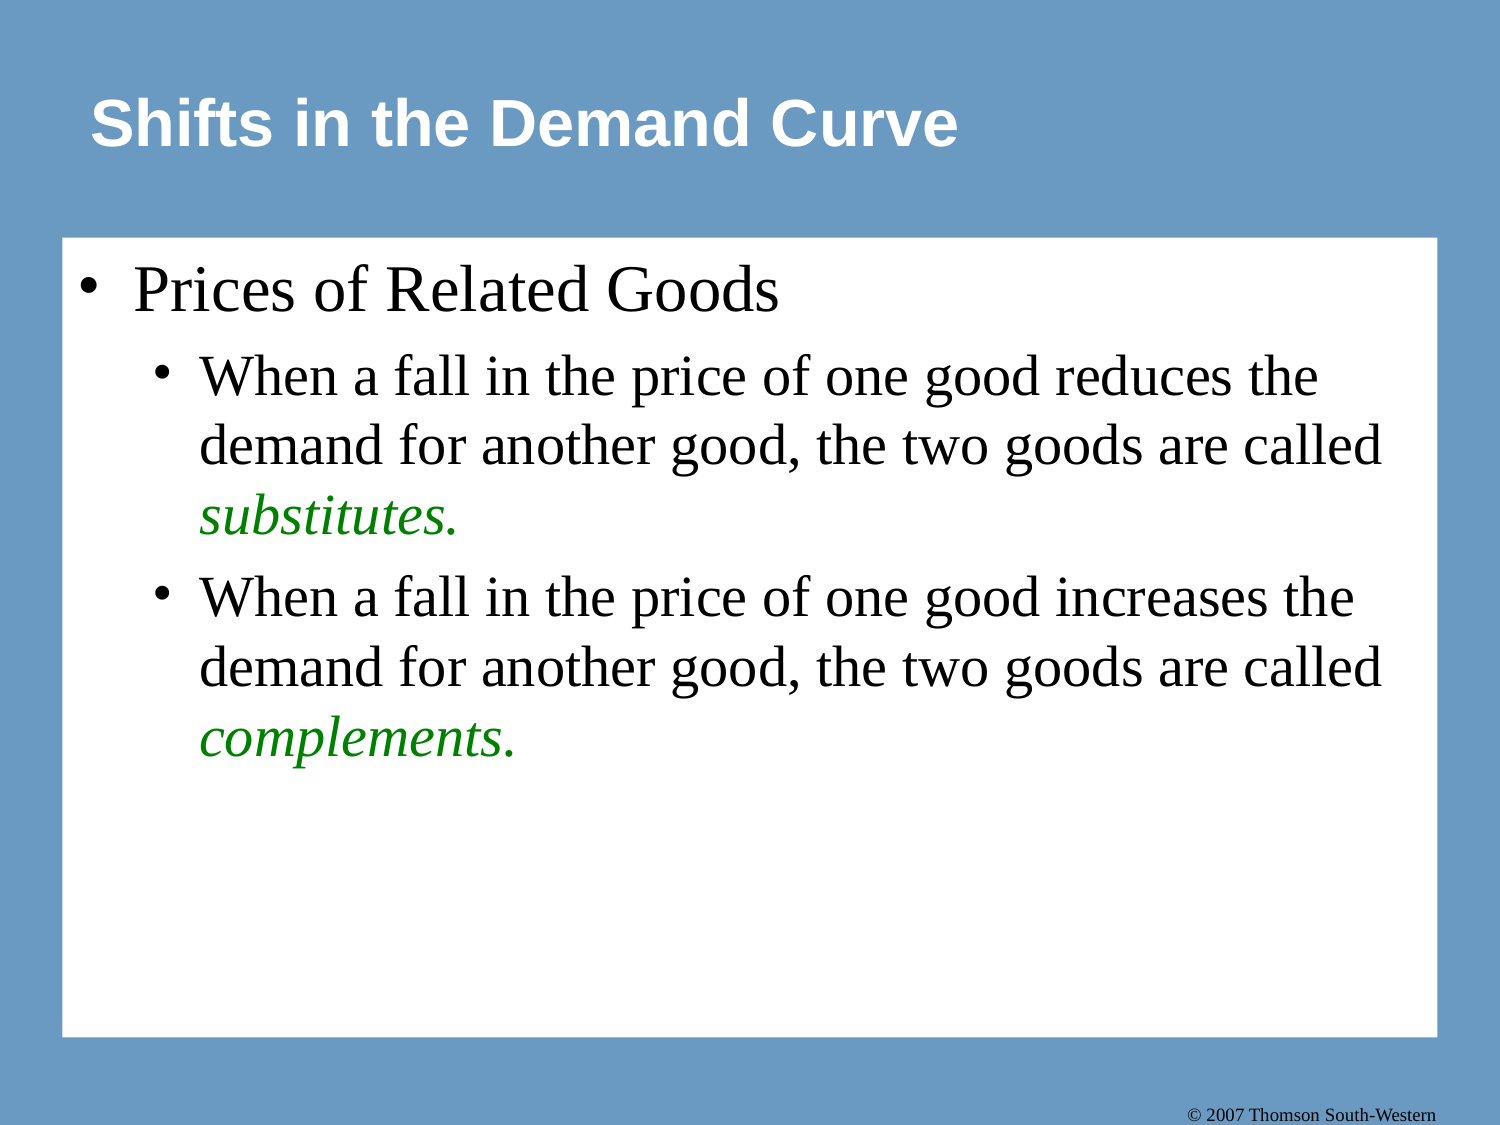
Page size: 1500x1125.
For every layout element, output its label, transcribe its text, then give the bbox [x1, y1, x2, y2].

title Shifts in the Demand Curve [75, 24, 1450, 225]
list Prices of Related Goods When a fall in the price of one good reduces the demand for another good, the two goods are called substitutes. When a fall in the price of one good increases the demand for another good, the two goods are called complements. [62, 237, 1438, 1038]
